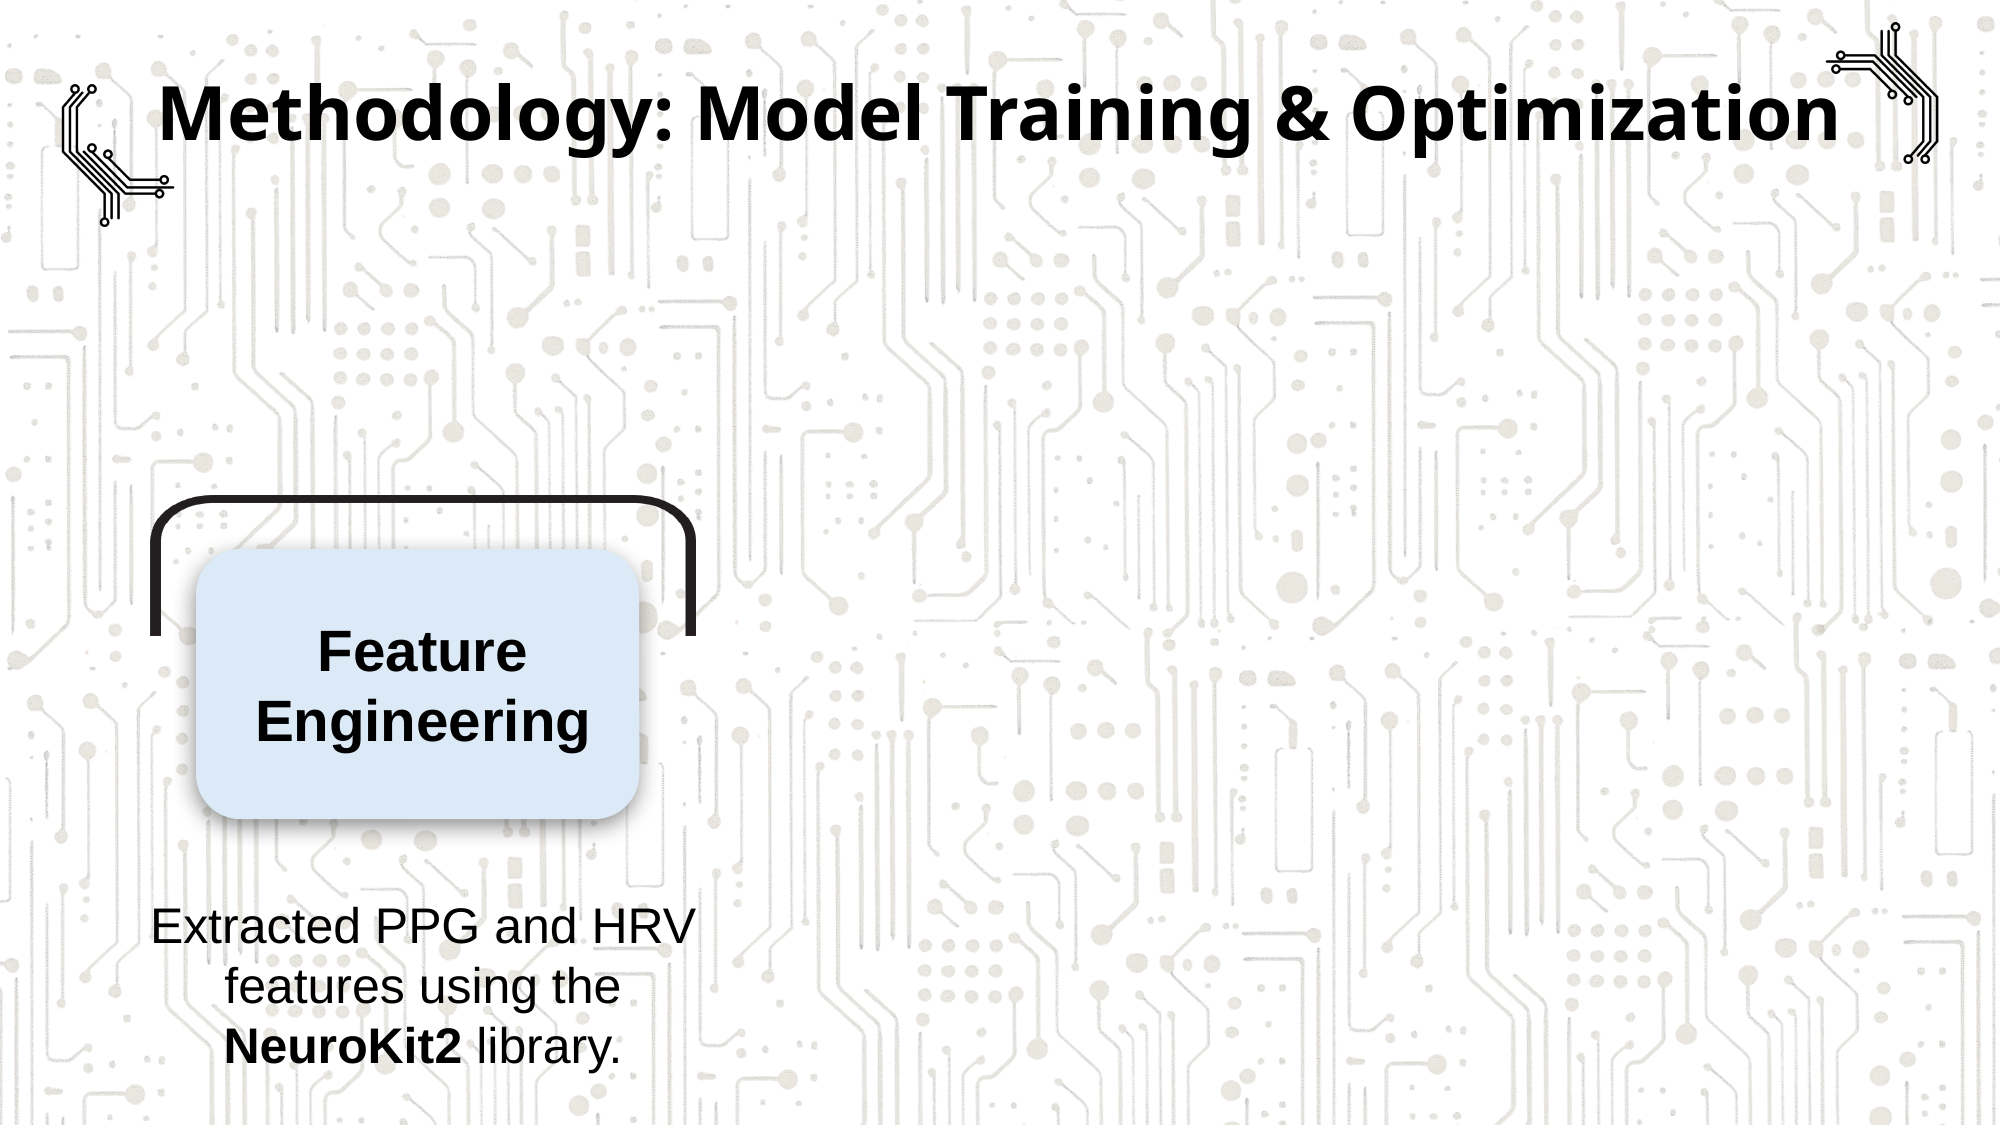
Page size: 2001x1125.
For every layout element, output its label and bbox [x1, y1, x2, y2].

picture [0, 84, 254, 227]
text_box [0, 0, 2000, 1125]
picture [150, 494, 696, 637]
picture [1746, 22, 2000, 165]
